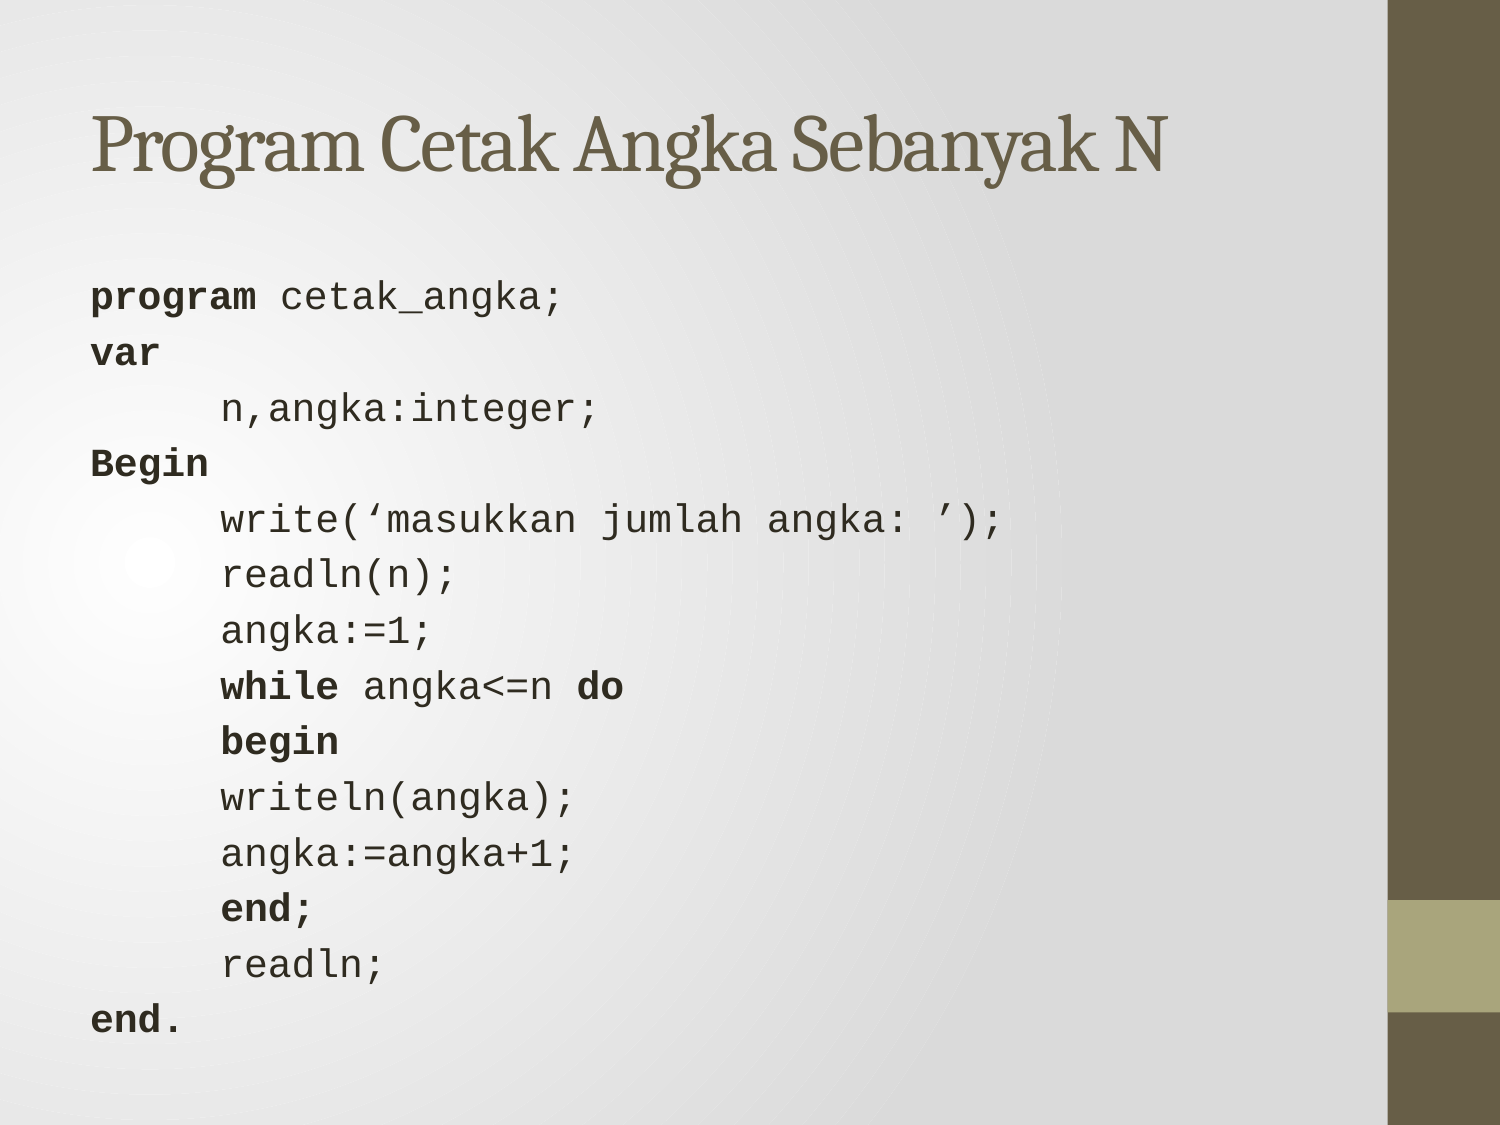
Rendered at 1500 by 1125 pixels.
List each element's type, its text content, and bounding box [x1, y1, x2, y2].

list program cetak_angka; var n,angka:integer; Begin write(‘masukkan jumlah angka: ’); readln(n); angka:=1; while angka<=n do begin writeln(angka); angka:=angka+1; end; readln; end. [75, 262, 1325, 1050]
title Program Cetak Angka Sebanyak N [75, 45, 1325, 233]
